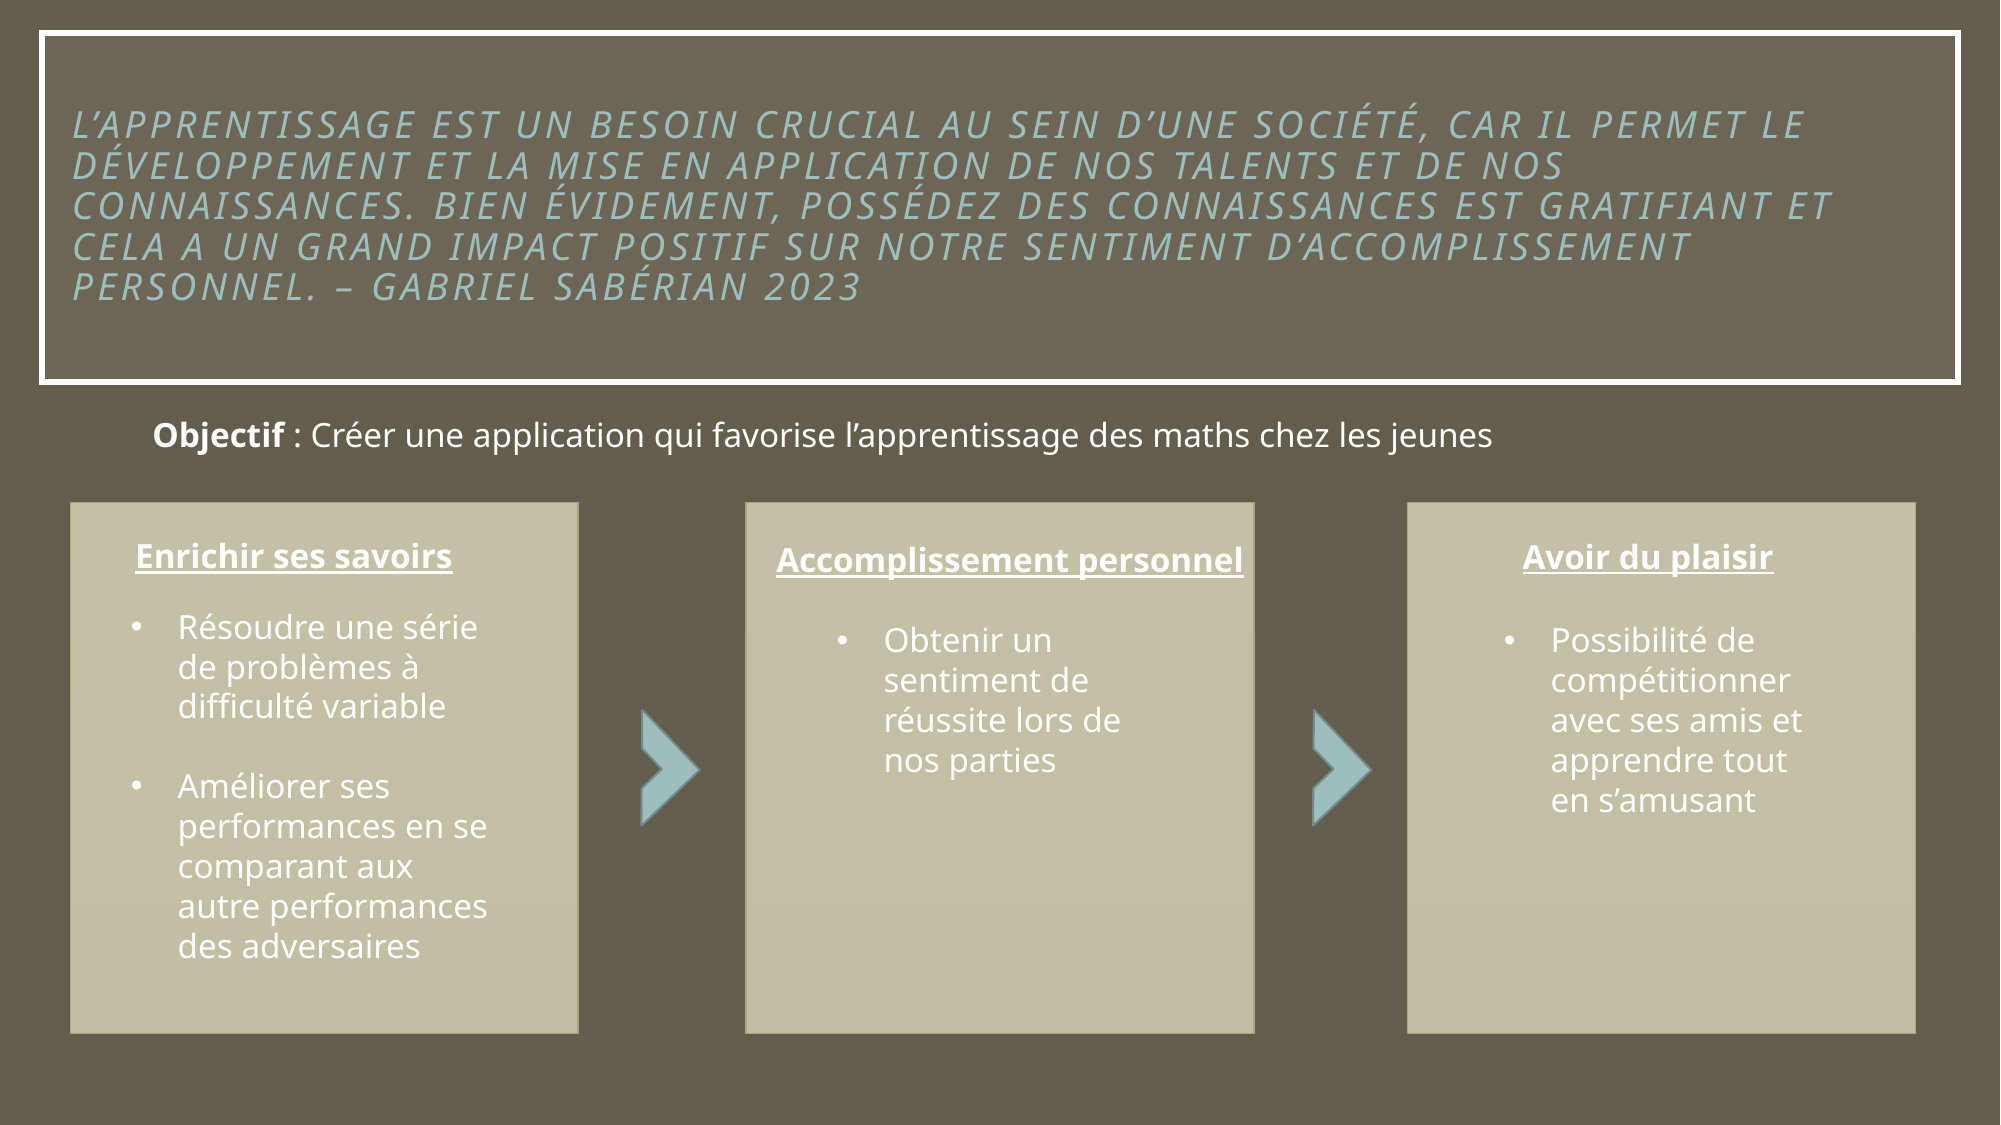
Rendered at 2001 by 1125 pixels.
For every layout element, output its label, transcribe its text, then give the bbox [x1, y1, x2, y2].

list Objectif : Créer une application qui favorise l’apprentissage des maths chez les jeunes [137, 406, 1863, 465]
text_box Possibilité de compétitionner avec ses amis et apprendre tout en s’amusant [1489, 612, 1835, 827]
text_box [70, 502, 579, 1034]
text_box [640, 708, 701, 827]
text_box Obtenir un sentiment de réussite lors de nos parties [821, 612, 1168, 787]
text_box Résoudre une série de problèmes à difficulté variable Améliorer ses performances en se comparant aux autre performances des adversaires [116, 598, 514, 973]
text_box Avoir du plaisir [1507, 528, 1816, 584]
text_box [745, 502, 1255, 1034]
text_box Accomplissement personnel [761, 532, 1331, 587]
text_box Enrichir ses savoirs [120, 528, 543, 583]
title L’apprentissage est un besoin crucial au sein d’une société, car il permet le développement et la mise en application de nos talents et de nos connaissances. Bien évidement, possédez des connaissances est gratifiant et cela a un grand impact positif sur notre sentiment d’accomplissement personnel. – Gabriel Sabérian 2023 [39, 30, 1961, 385]
text_box [1407, 502, 1916, 1034]
text_box [1311, 708, 1373, 827]
